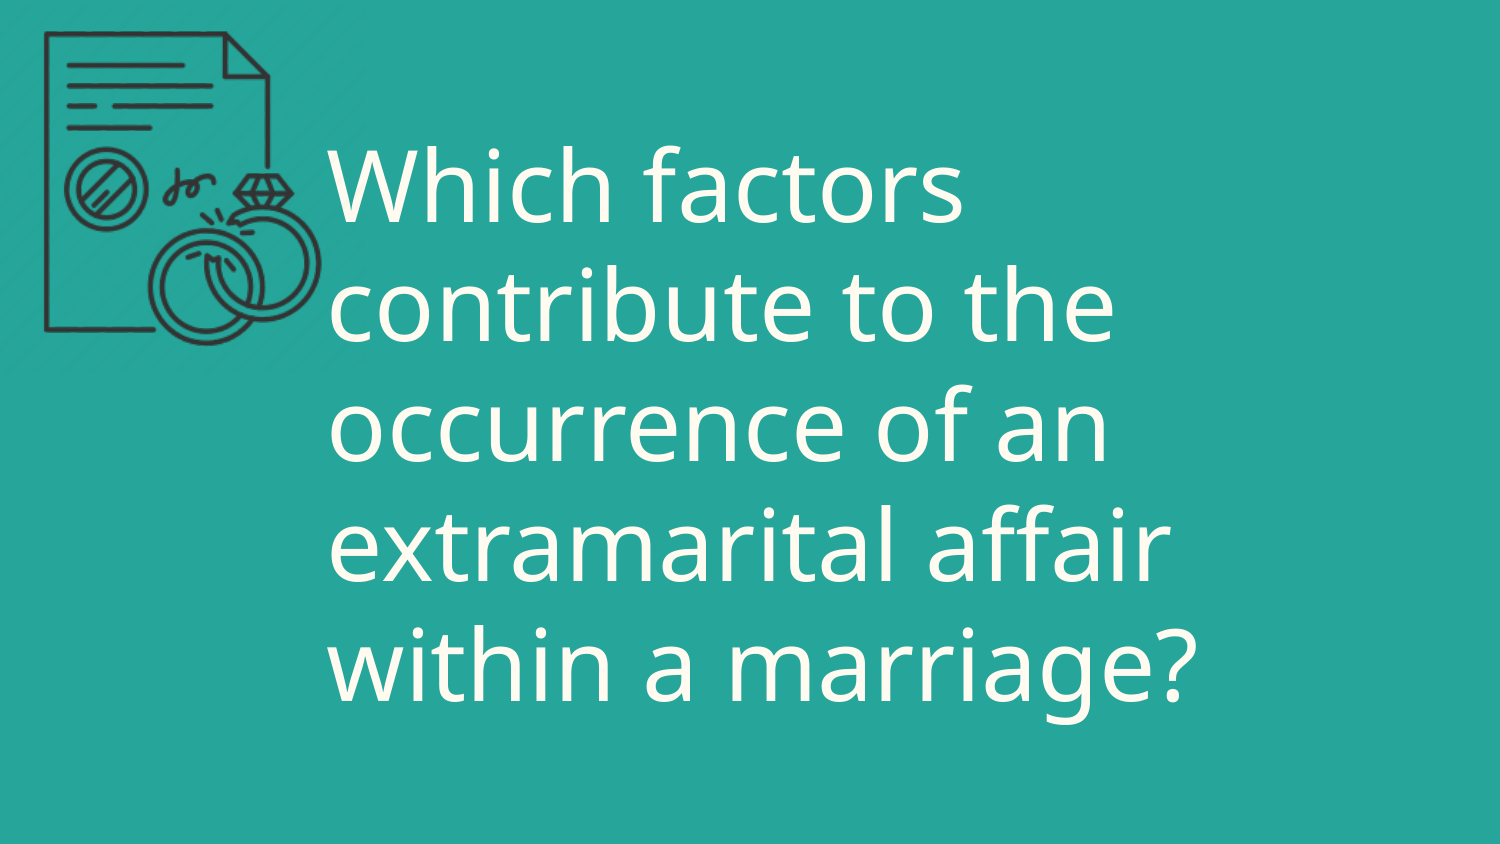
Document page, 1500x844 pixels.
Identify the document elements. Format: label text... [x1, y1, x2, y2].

title Which factors contribute to the occurrence of an extramarital affair within a marriage? [311, 86, 1232, 758]
picture [0, 6, 366, 373]
